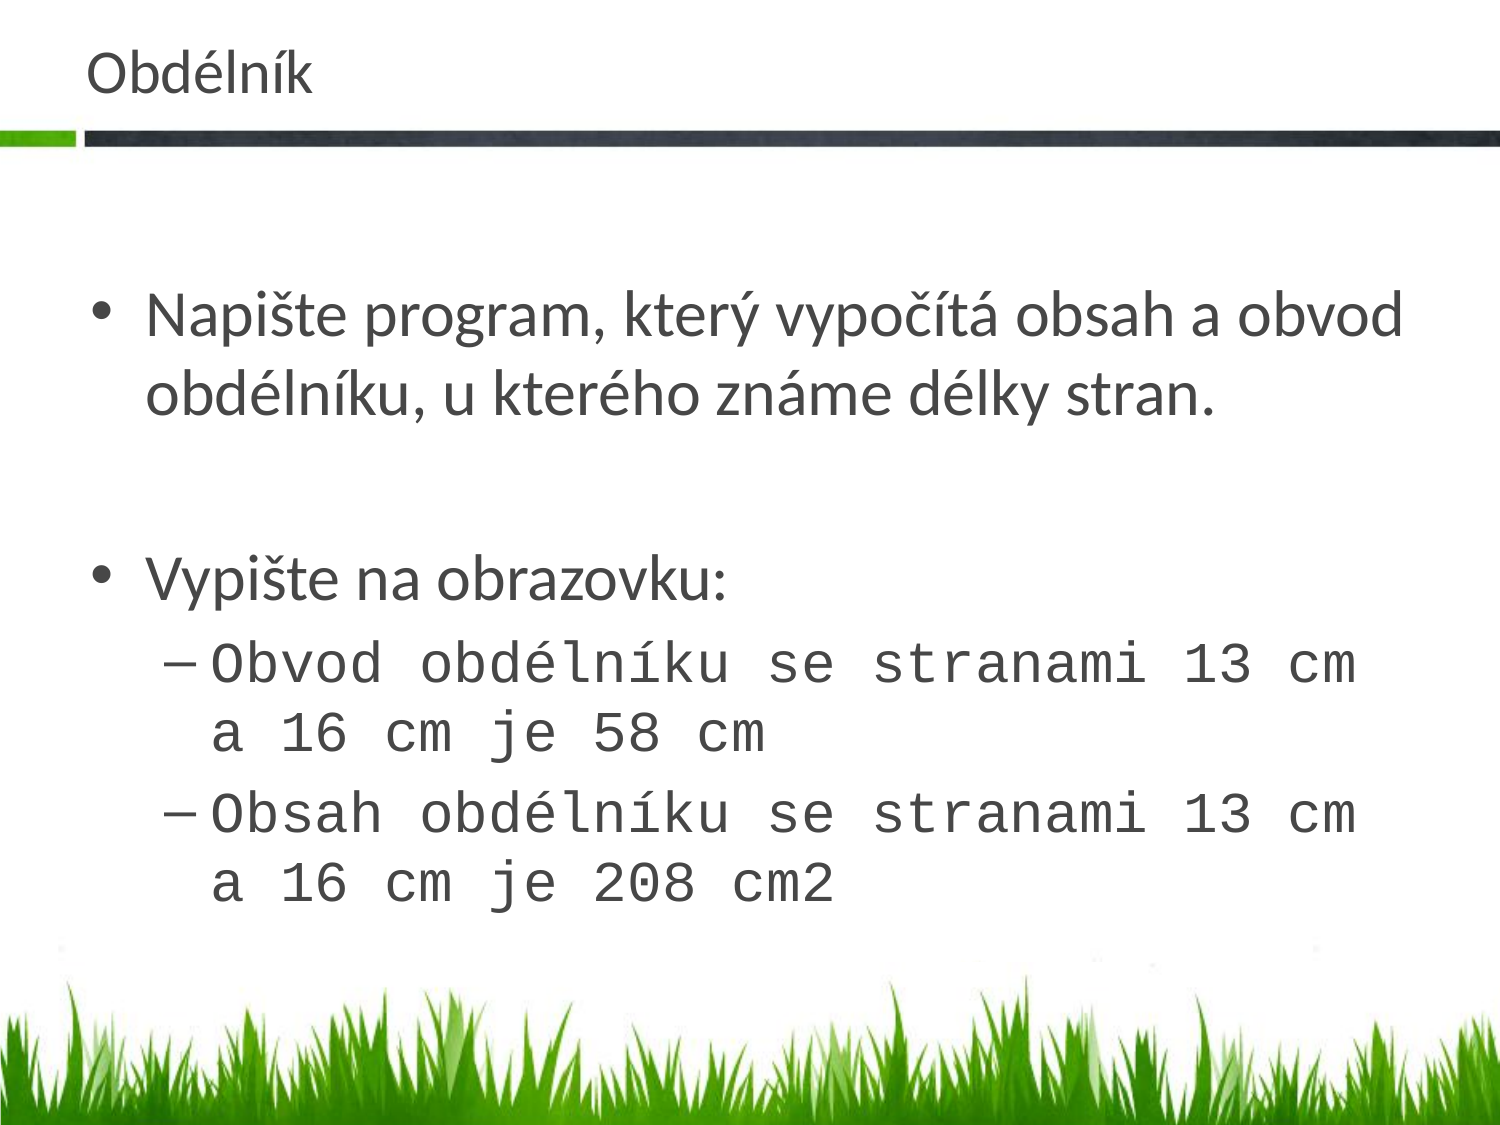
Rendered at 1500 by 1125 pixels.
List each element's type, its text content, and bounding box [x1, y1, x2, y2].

list Napište program, který vypočítá obsah a obvod obdélníku, u kterého známe délky stran. Vypište na obrazovku: Obvod obdélníku se stranami 13 cm a 16 cm je 58 cm Obsah obdélníku se stranami 13 cm a 16 cm je 208 cm2 [75, 262, 1425, 1005]
title Obdélník [71, 12, 1450, 125]
picture [0, 0, 1500, 1125]
